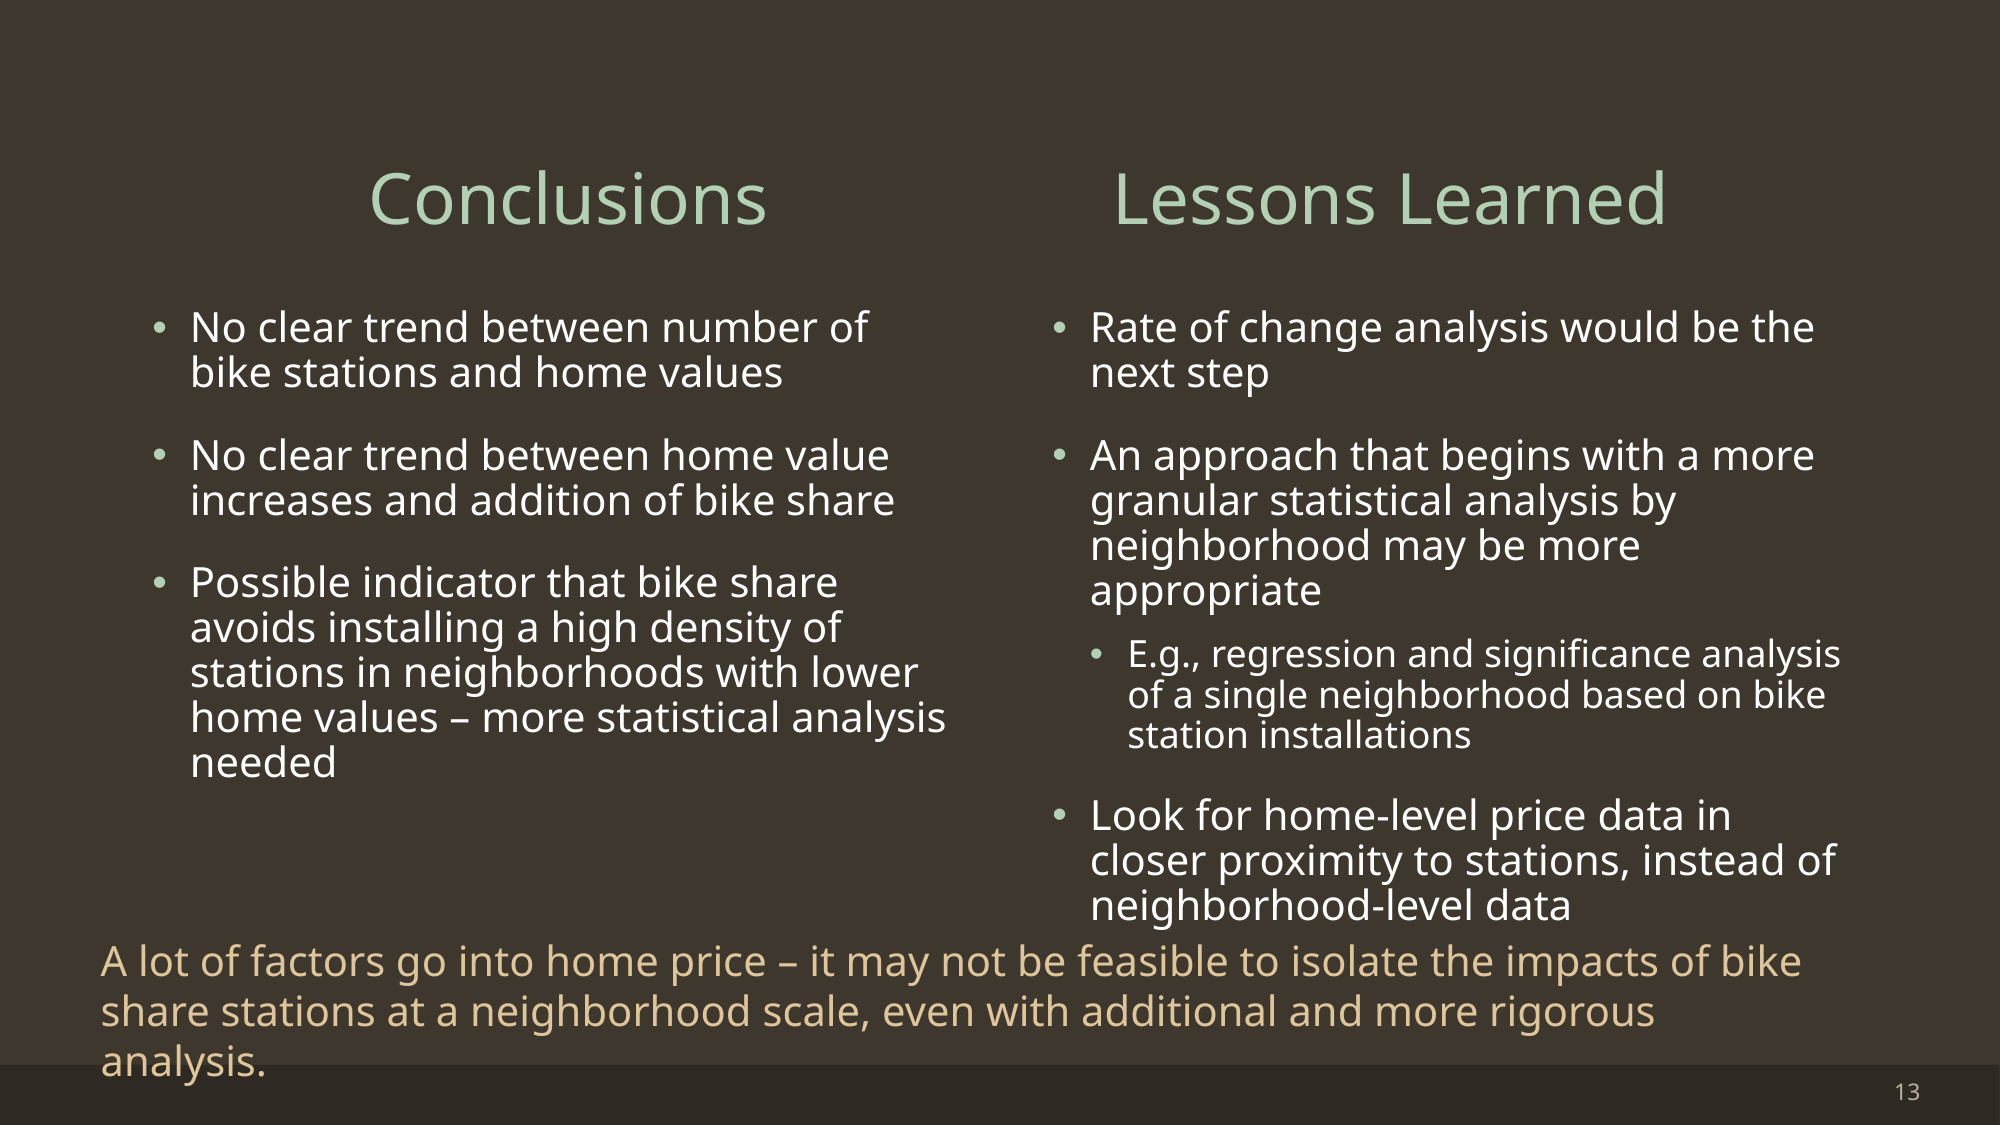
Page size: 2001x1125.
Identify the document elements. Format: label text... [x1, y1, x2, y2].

text_box Lessons Learned [959, 59, 1823, 248]
text_box A lot of factors go into home price – it may not be feasible to isolate the impacts of bike share stations at a neighborhood scale, even with additional and more rigorous analysis. [85, 927, 1840, 1093]
slide_number 13 [1862, 1074, 1936, 1113]
list No clear trend between number of bike stations and home values No clear trend between home value increases and addition of bike share Possible indicator that bike share avoids installing a high density of stations in neighborhoods with lower home values – more statistical analysis needed [137, 299, 963, 927]
title Conclusions [137, 59, 959, 248]
list Rate of change analysis would be the next step An approach that begins with a more granular statistical analysis by neighborhood may be more appropriate E.g., regression and significance analysis of a single neighborhood based on bike station installations Look for home-level price data in closer proximity to stations, instead of neighborhood-level data [1037, 299, 1863, 1014]
